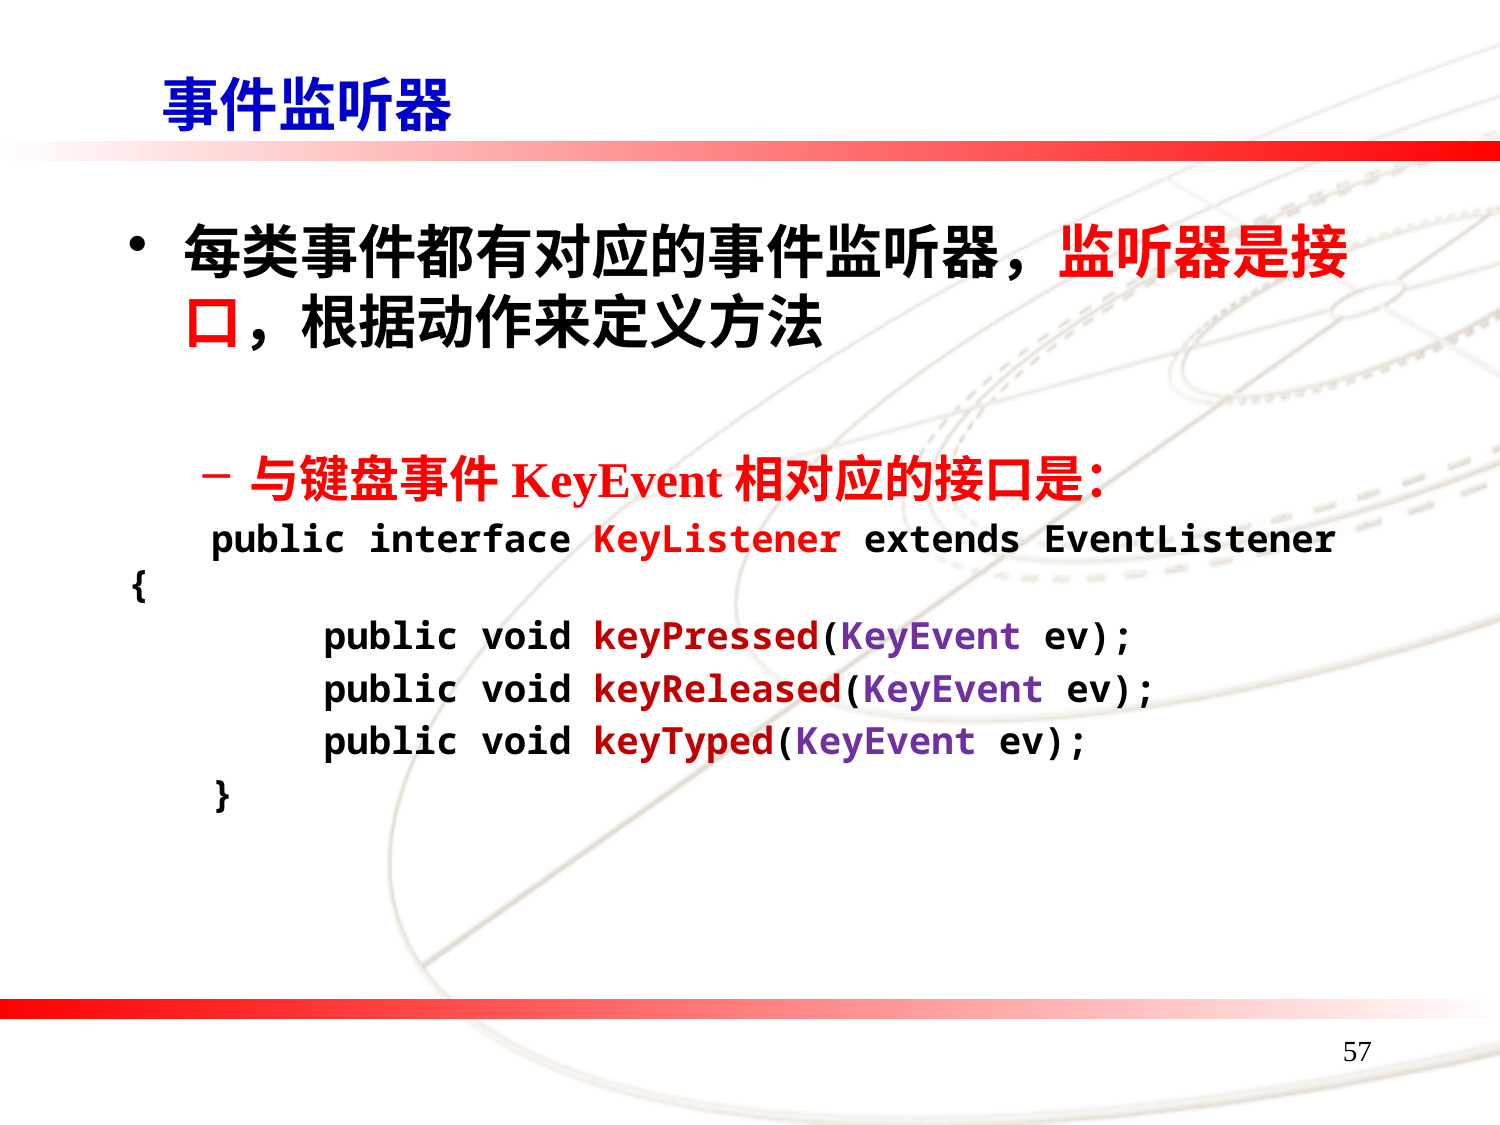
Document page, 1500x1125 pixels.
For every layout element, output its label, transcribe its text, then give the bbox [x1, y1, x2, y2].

list 每类事件都有对应的事件监听器，监听器是接口，根据动作来定义方法 与键盘事件KeyEvent相对应的接口是： public interface KeyListener extends EventListener { public void keyPressed(KeyEvent ev); public void keyReleased(KeyEvent ev); public void keyTyped(KeyEvent ev); } [112, 208, 1388, 993]
picture [0, 1018, 1500, 1125]
picture [0, 0, 1500, 142]
slide_number 57 [1074, 1025, 1388, 1100]
text_box 事件监听器 [147, 60, 1388, 146]
picture [0, 161, 1500, 999]
